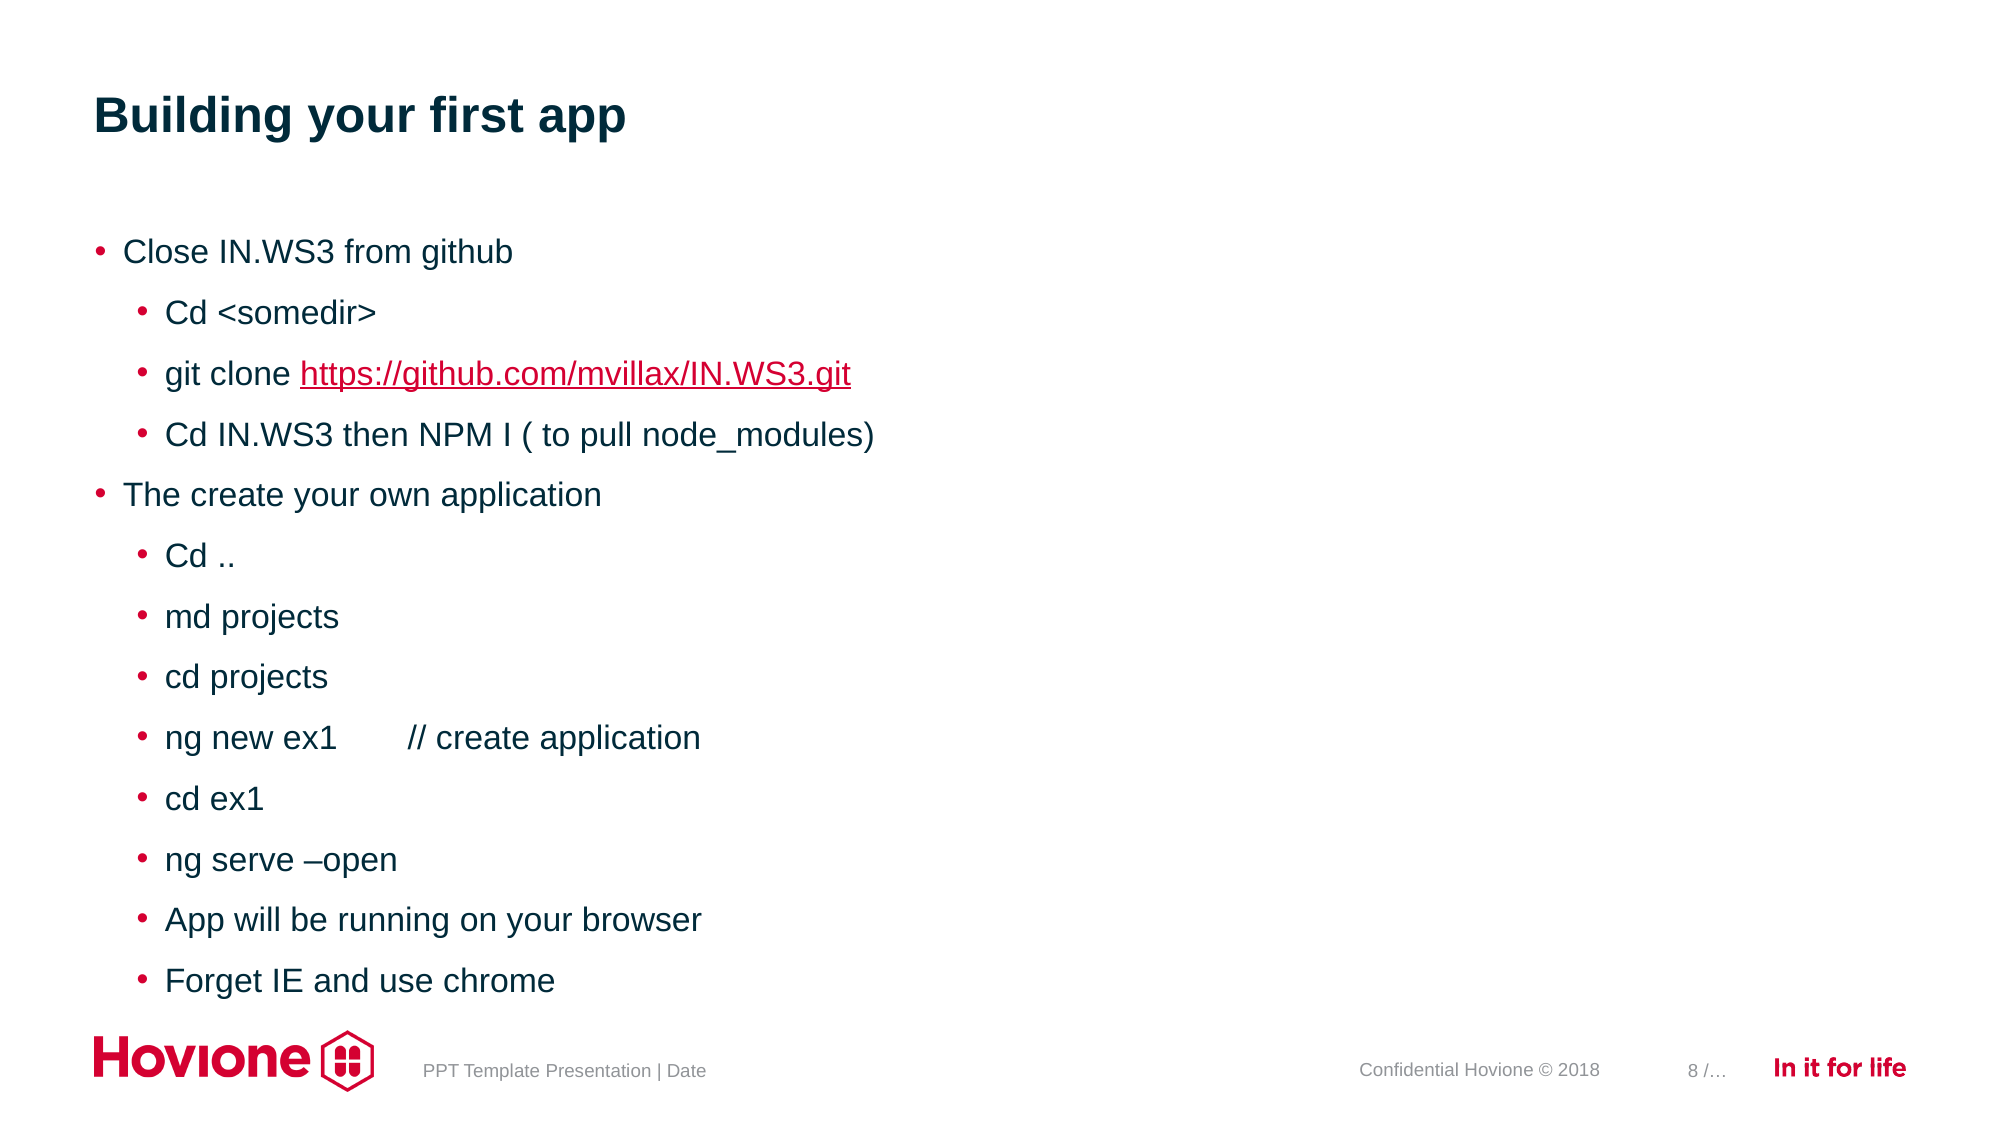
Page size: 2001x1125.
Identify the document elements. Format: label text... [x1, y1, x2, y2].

picture [1775, 1057, 1906, 1077]
title Building your first app [93, 82, 1907, 201]
list Close IN.WS3 from github Cd <somedir> git clone https://github.com/mvillax/IN.WS3.git Cd IN.WS3 then NPM I ( to pull node_modules) The create your own application Cd .. md projects cd projects ng new ex1 // create application cd ex1 ng serve –open App will be running on your browser Forget IE and use chrome [94, 230, 1908, 1004]
picture [94, 1030, 374, 1092]
